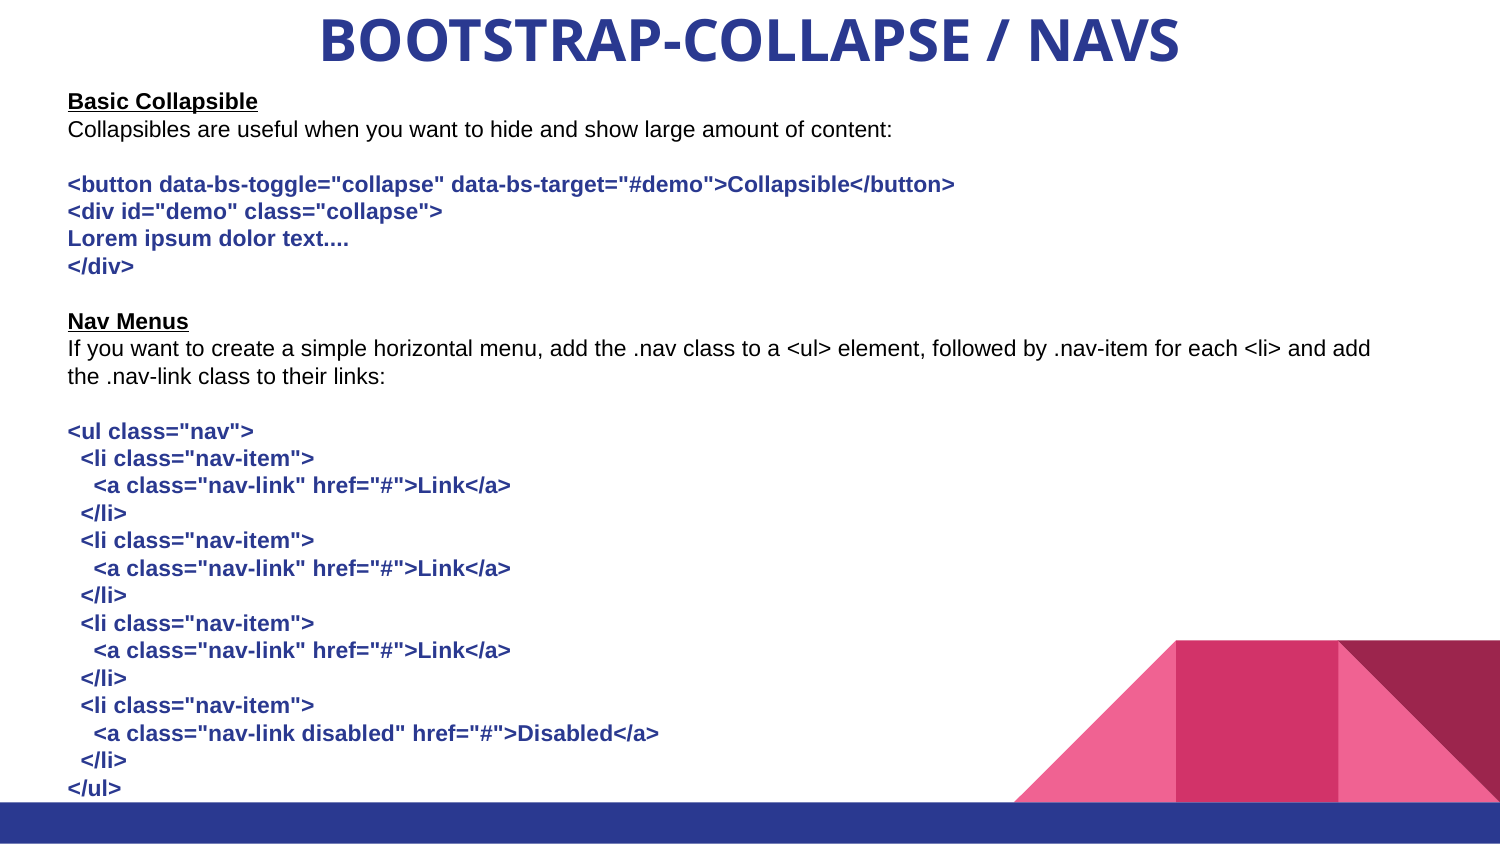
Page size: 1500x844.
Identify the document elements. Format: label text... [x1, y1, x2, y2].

text_box Basic Collapsible Collapsibles are useful when you want to hide and show large amount of content: <button data-bs-toggle="collapse" data-bs-target="#demo">Collapsible</button> <div id="demo" class="collapse"> Lorem ipsum dolor text.... </div> Nav Menus If you want to create a simple horizontal menu, add the .nav class to a <ul> element, followed by .nav-item for each <li> and add the .nav-link class to their links: <ul class="nav"> <li class="nav-item"> <a class="nav-link" href="#">Link</a> </li> <li class="nav-item"> <a class="nav-link" href="#">Link</a> </li> <li class="nav-item"> <a class="nav-link" href="#">Link</a> </li> <li class="nav-item"> <a class="nav-link disabled" href="#">Disabled</a> </li> </ul> [52, 71, 1448, 816]
title BOOTSTRAP-COLLAPSE / NAVS [0, 0, 1500, 63]
